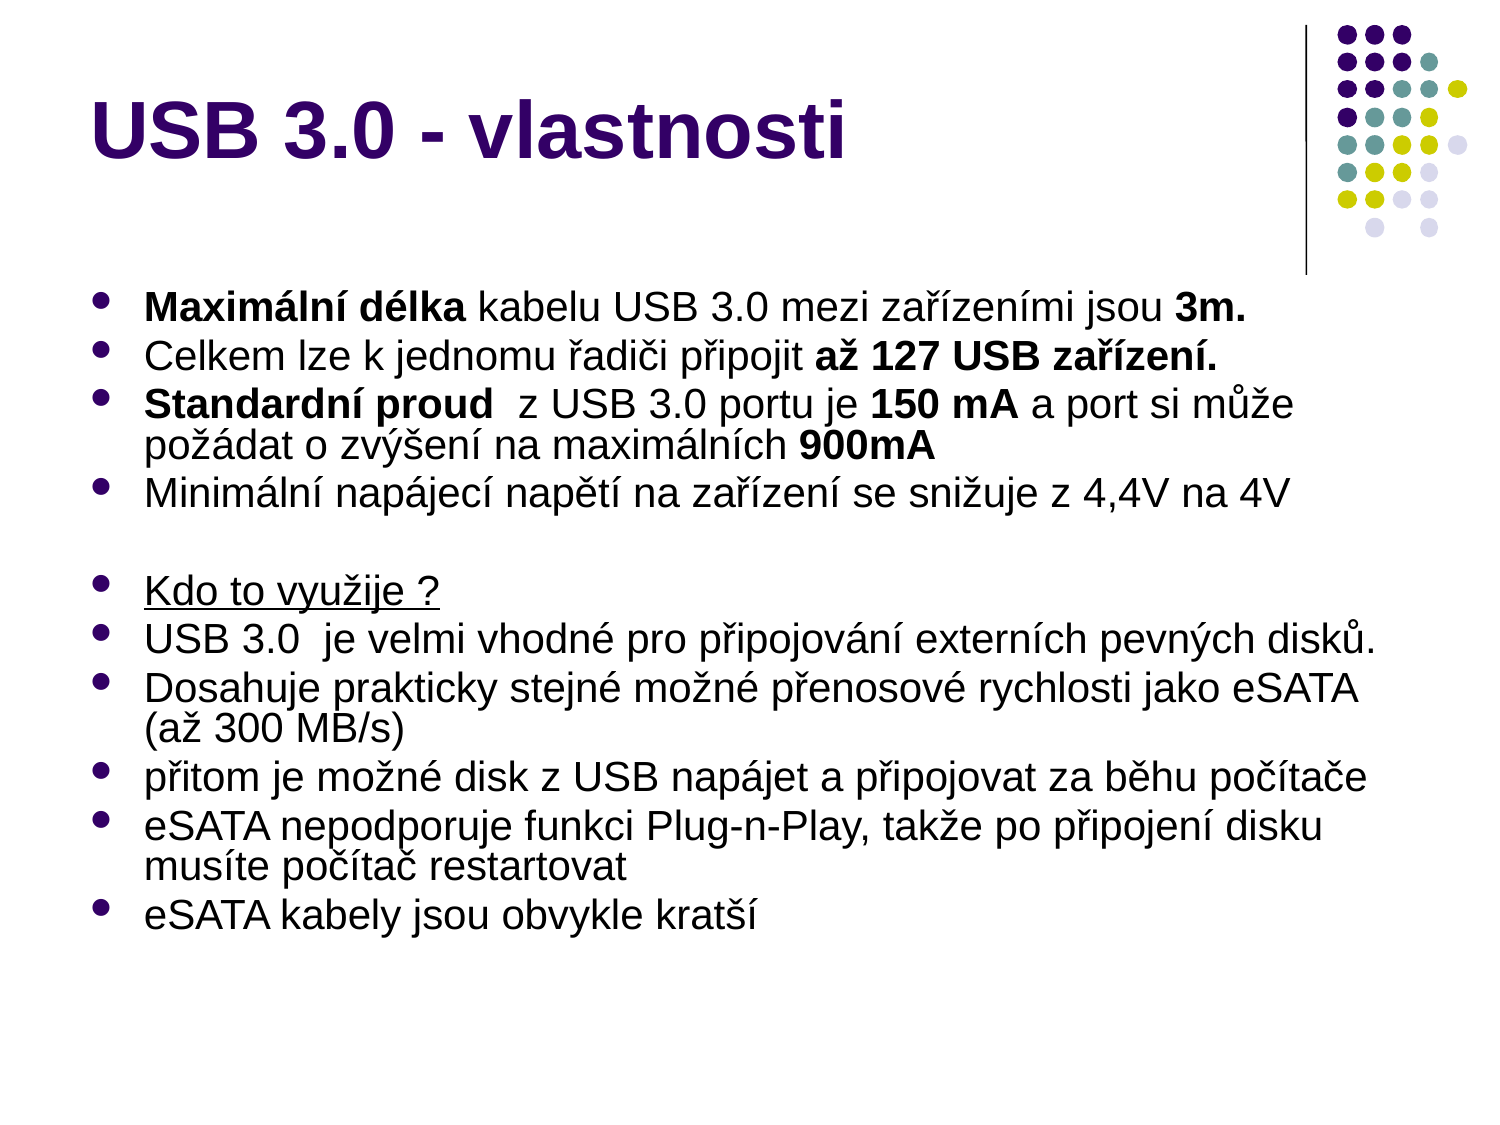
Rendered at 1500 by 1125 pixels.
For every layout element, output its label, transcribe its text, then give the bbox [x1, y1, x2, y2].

title USB 3.0 - vlastnosti [75, 20, 1313, 233]
list Maximální délka kabelu USB 3.0 mezi zařízeními jsou 3m. Celkem lze k jednomu řadiči připojit až 127 USB zařízení. Standardní proud z USB 3.0 portu je 150 mA a port si může požádat o zvýšení na maximálních 900mA Minimální napájecí napětí na zařízení se snižuje z 4,4V na 4V Kdo to využije ? USB 3.0 je velmi vhodné pro připojování externích pevných disků. Dosahuje prakticky stejné možné přenosové rychlosti jako eSATA (až 300 MB/s) přitom je možné disk z USB napájet a připojovat za běhu počítače eSATA nepodporuje funkci Plug-n-Play, takže po připojení disku musíte počítač restartovat eSATA kabely jsou obvykle kratší [75, 282, 1425, 1006]
